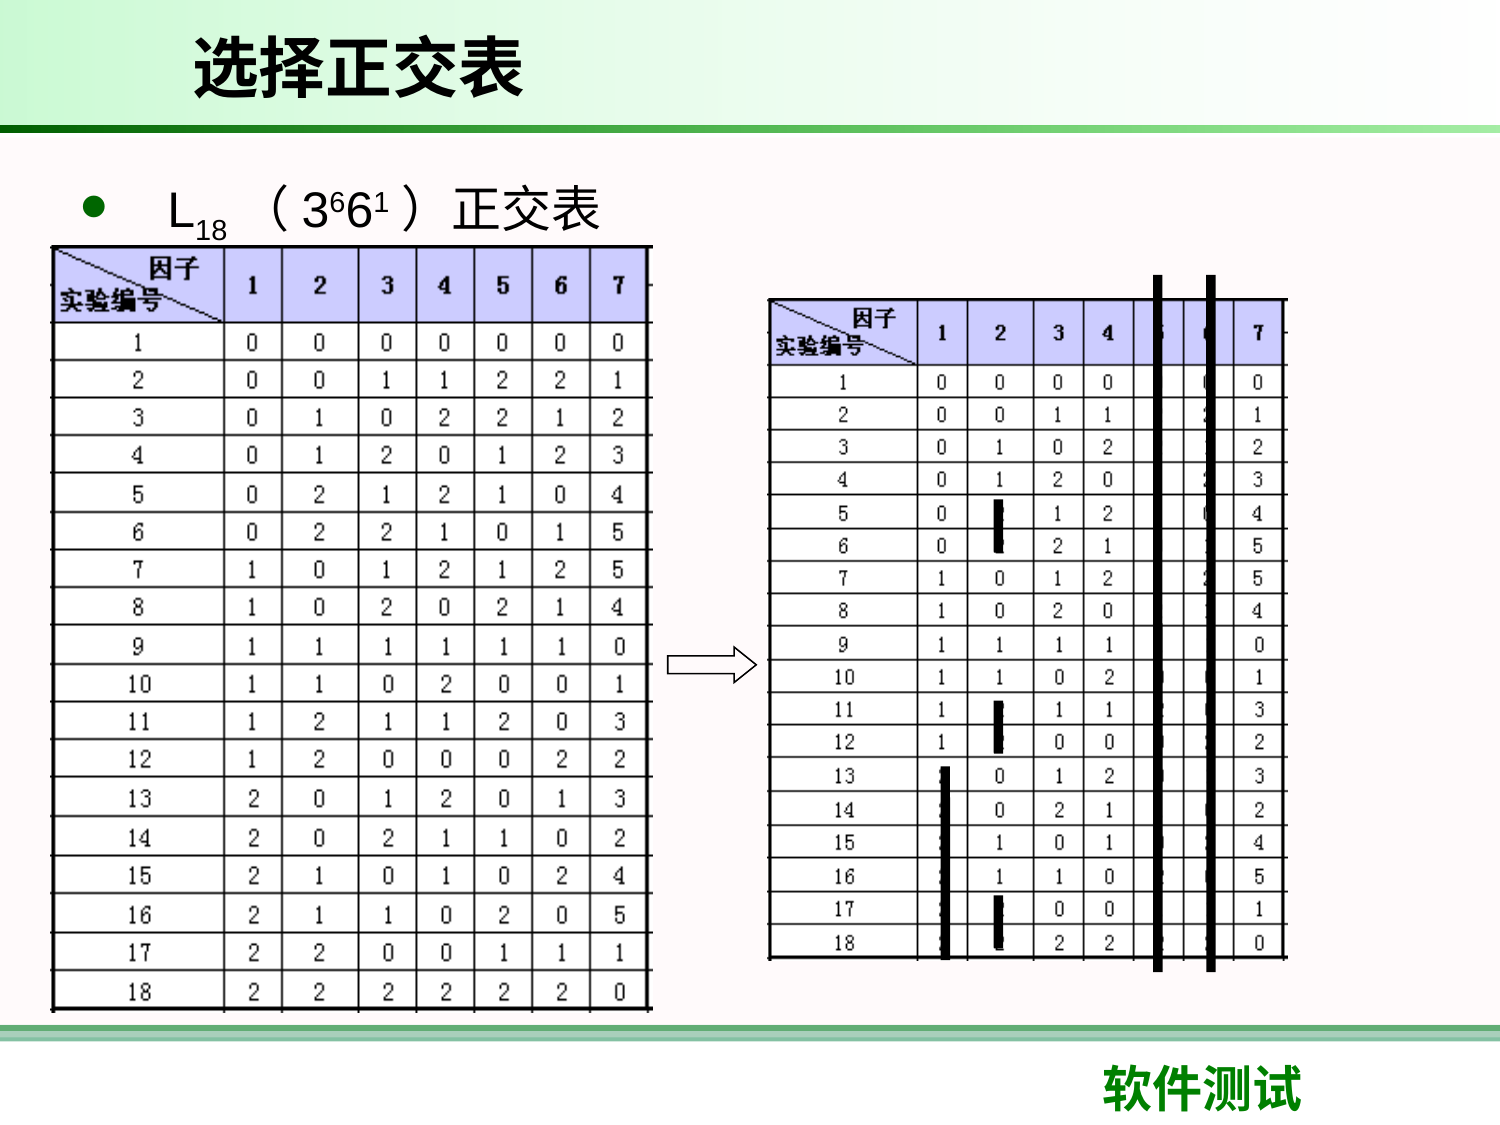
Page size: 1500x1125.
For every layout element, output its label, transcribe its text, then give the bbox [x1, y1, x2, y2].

picture [49, 245, 653, 1014]
list L18（3661）正交表 [64, 149, 1436, 233]
title 选择正交表 [176, 12, 1223, 119]
text_box [667, 647, 757, 683]
picture [767, 298, 1288, 961]
